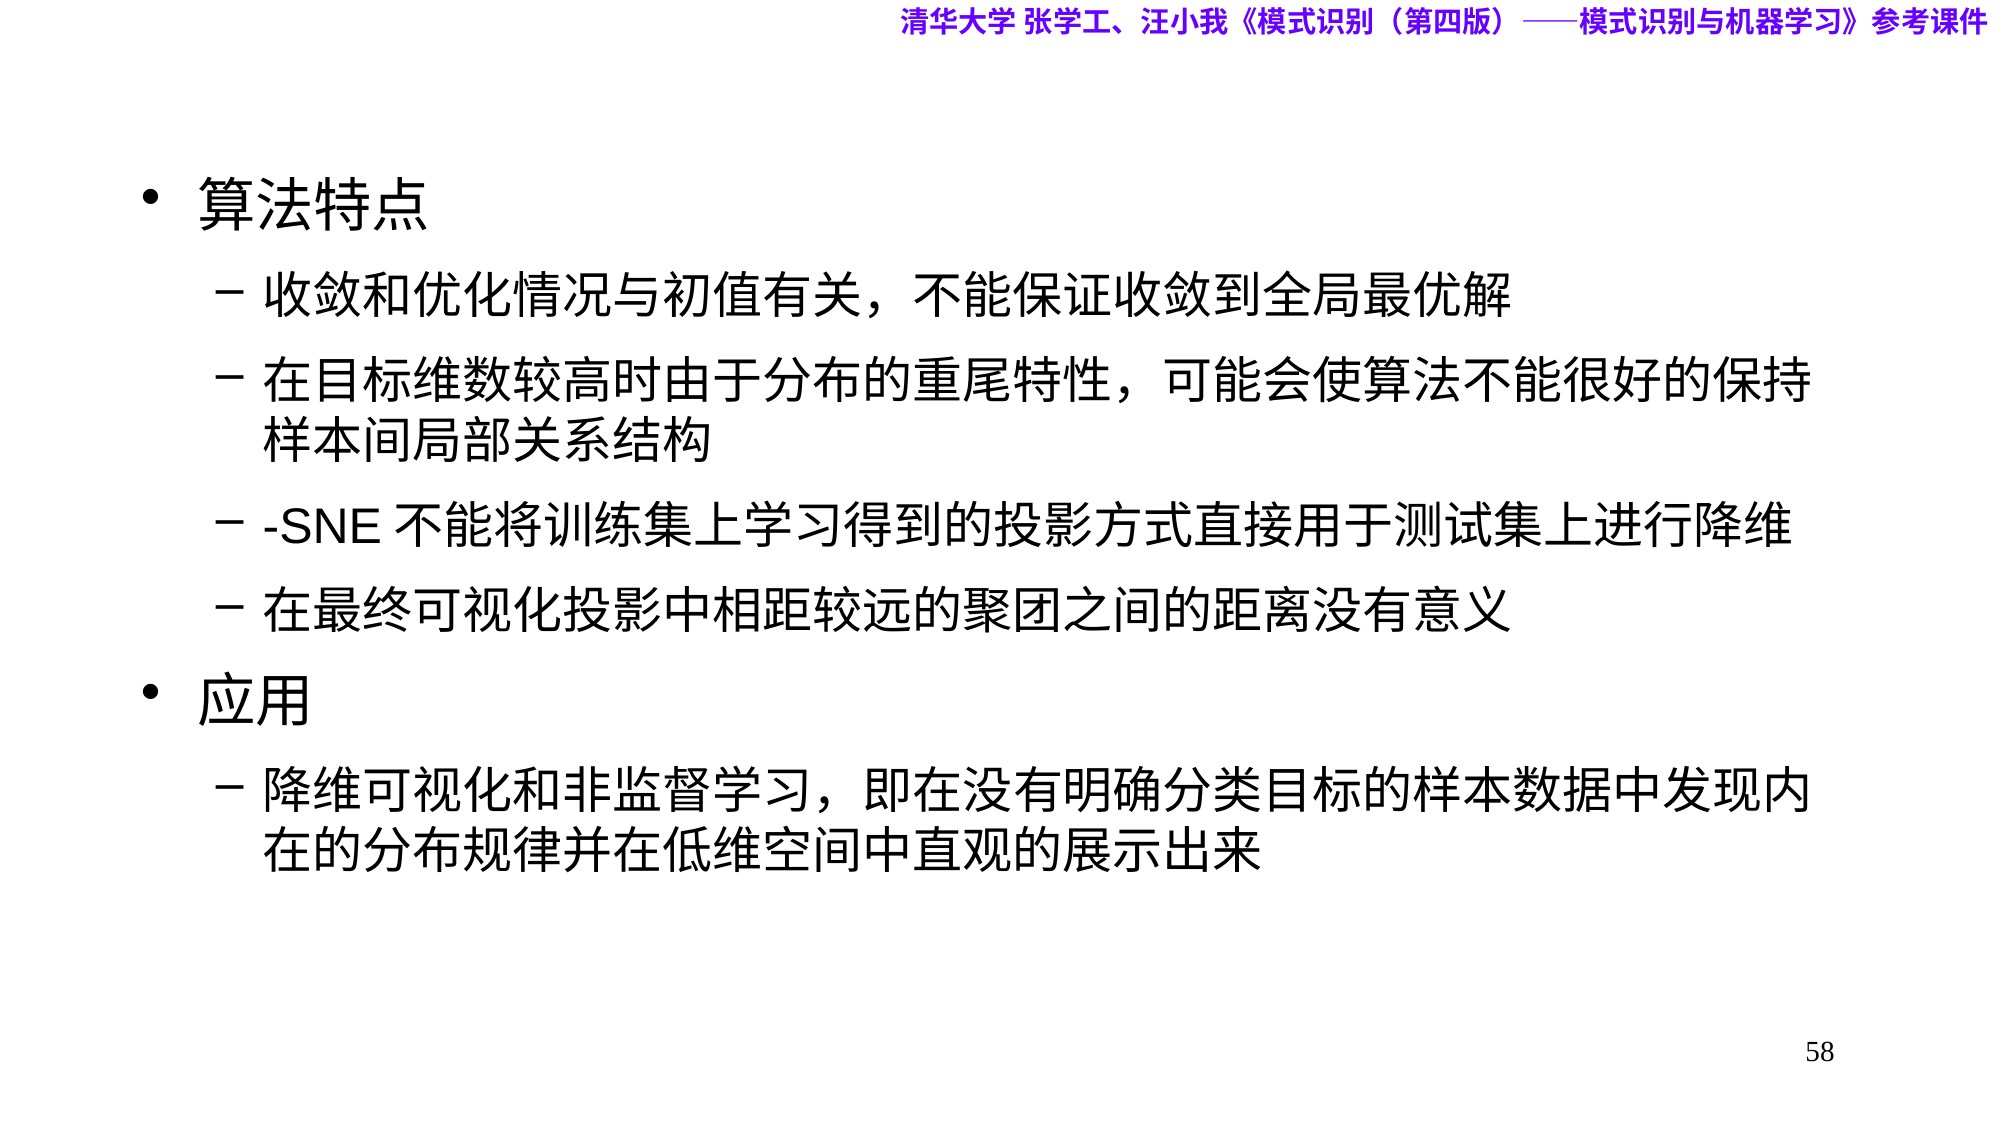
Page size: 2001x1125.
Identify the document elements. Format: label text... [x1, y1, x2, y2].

text_box 清华大学 张学工、汪小我《模式识别（第四版）——模式识别与机器学习》参考课件 [546, 3, 2000, 46]
slide_number 58 [1433, 1024, 1851, 1101]
